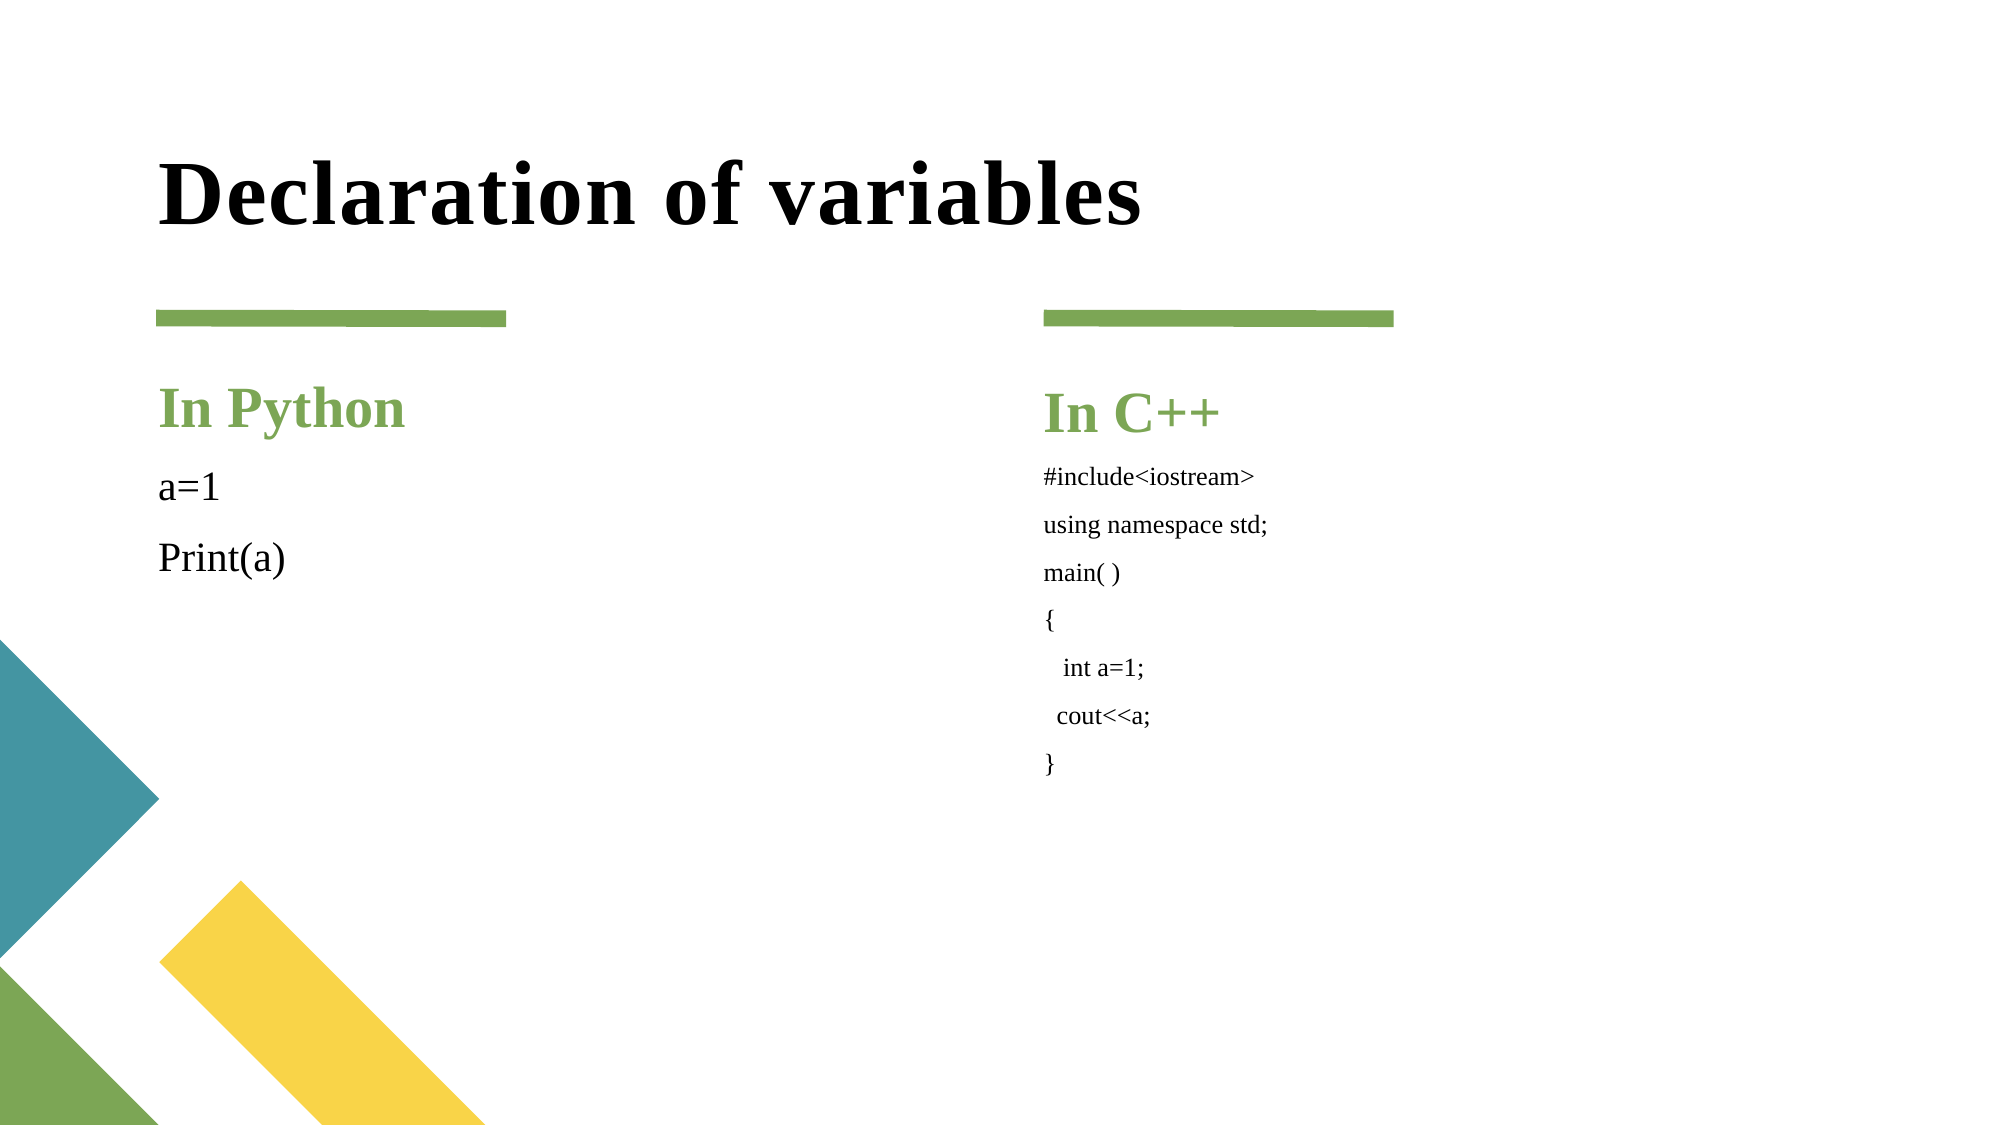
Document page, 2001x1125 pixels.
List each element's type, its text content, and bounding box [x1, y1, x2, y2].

list In C++ [1043, 382, 1826, 449]
list a=1 Print(a) [158, 459, 950, 778]
list #include<iostream> using namespace std; main( ) { int a=1; cout<<a; } [1043, 459, 1824, 778]
title Declaration of variables [158, 144, 1238, 245]
list In Python [158, 377, 950, 444]
